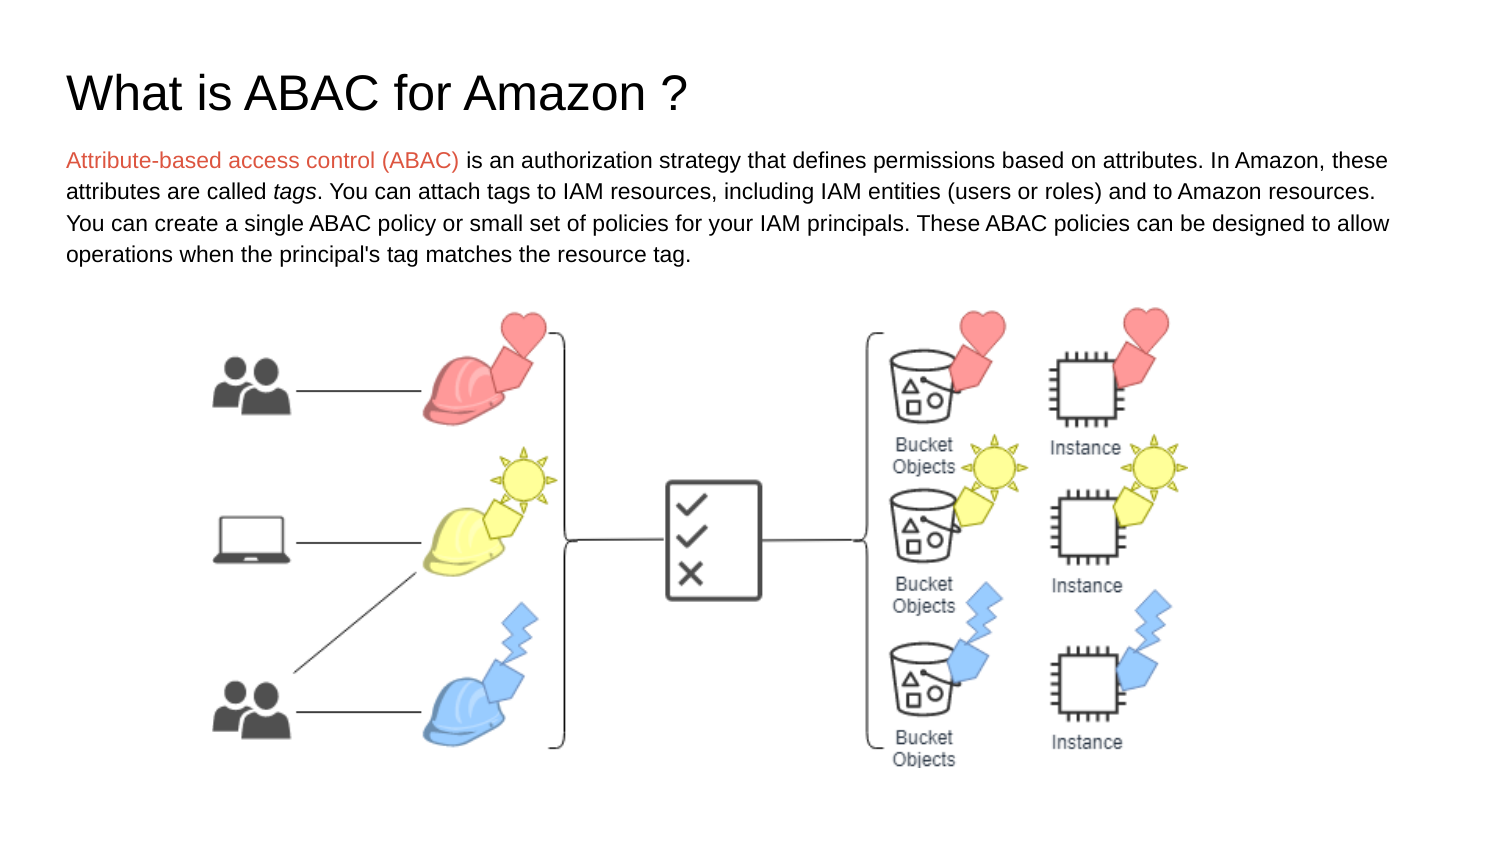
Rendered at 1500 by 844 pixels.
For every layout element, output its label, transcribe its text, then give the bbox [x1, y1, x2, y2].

list Attribute-based access control (ABAC) is an authorization strategy that defines permissions based on attributes. In Amazon, these attributes are called tags. You can attach tags to IAM resources, including IAM entities (users or roles) and to Amazon resources. You can create a single ABAC policy or small set of policies for your IAM principals. These ABAC policies can be designed to allow operations when the principal's tag matches the resource tag. [51, 126, 1416, 284]
title What is ABAC for Amazon ? [51, 32, 1449, 127]
picture [212, 305, 1188, 768]
